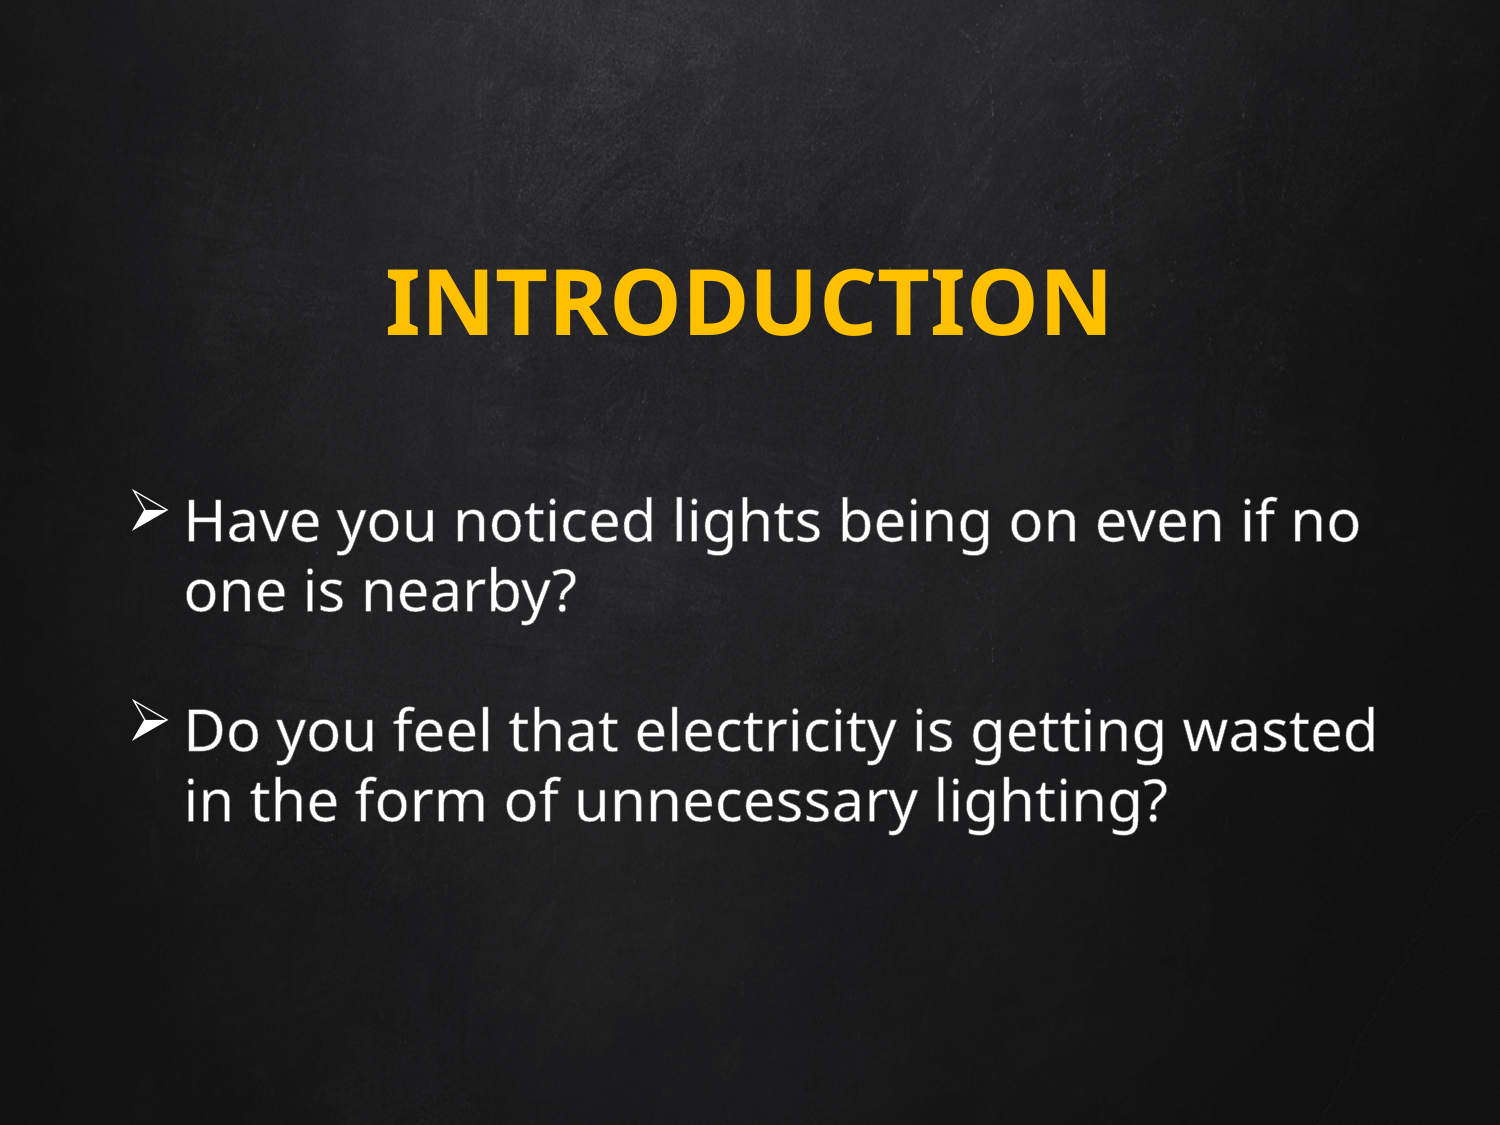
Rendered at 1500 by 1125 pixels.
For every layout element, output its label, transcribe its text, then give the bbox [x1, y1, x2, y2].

picture [0, 0, 1500, 1125]
title INTRODUCTION [88, 127, 1412, 369]
subtitle Have you noticed lights being on even if no one is nearby? Do you feel that electricity is getting wasted in the form of unnecessary lighting? [112, 468, 1435, 941]
